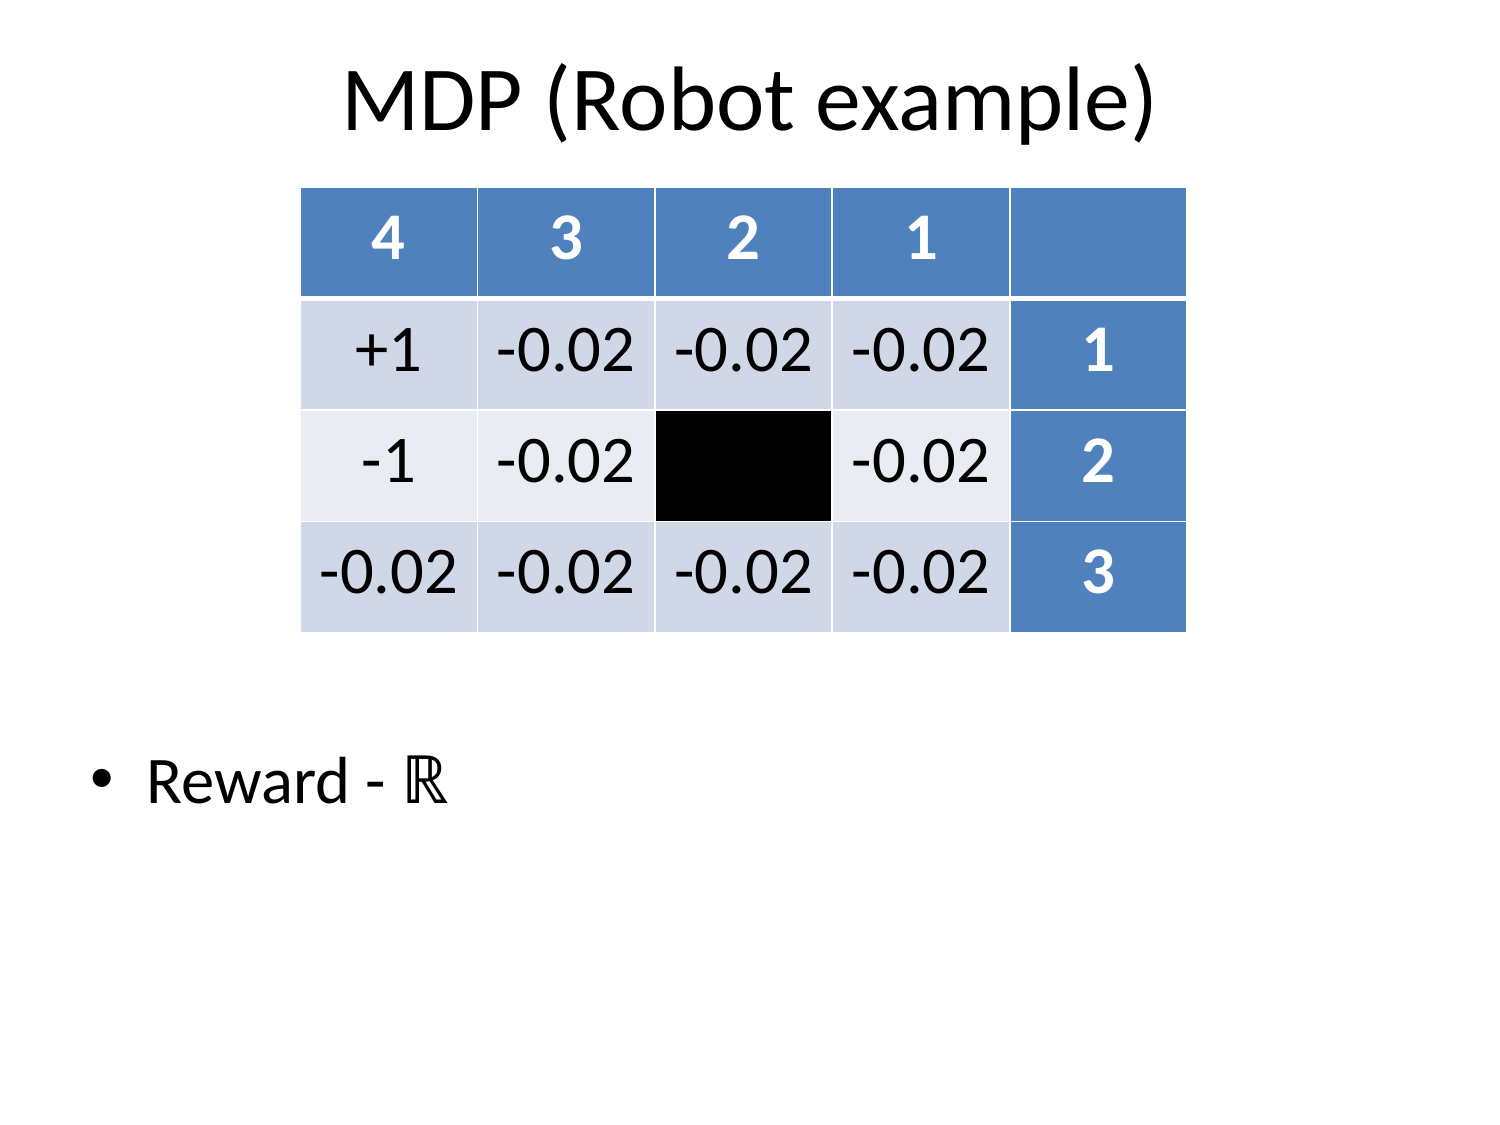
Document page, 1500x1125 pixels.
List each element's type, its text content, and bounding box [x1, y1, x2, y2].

table_cell 1 [1011, 301, 1186, 409]
table_header 4 [301, 188, 477, 296]
table_cell -0.02 [478, 411, 654, 521]
table_cell -0.02 [833, 522, 1009, 632]
table_cell -0.02 [478, 301, 654, 409]
table_cell 3 [1011, 522, 1186, 632]
table_header [1011, 188, 1186, 296]
table_cell [656, 411, 831, 521]
table_cell -0.02 [833, 301, 1009, 409]
table_cell -0.02 [656, 301, 831, 409]
table_cell 2 [1011, 411, 1186, 521]
table_cell -0.02 [301, 522, 477, 632]
table_cell +1 [301, 301, 477, 409]
table_header 1 [833, 188, 1009, 296]
table_cell -0.02 [656, 522, 831, 632]
table_header 2 [656, 188, 831, 296]
table_header 3 [478, 188, 654, 296]
table_cell -0.02 [478, 522, 654, 632]
table_cell -1 [301, 411, 477, 521]
title MDP (Robot example) [75, 0, 1425, 188]
table_cell -0.02 [833, 411, 1009, 521]
